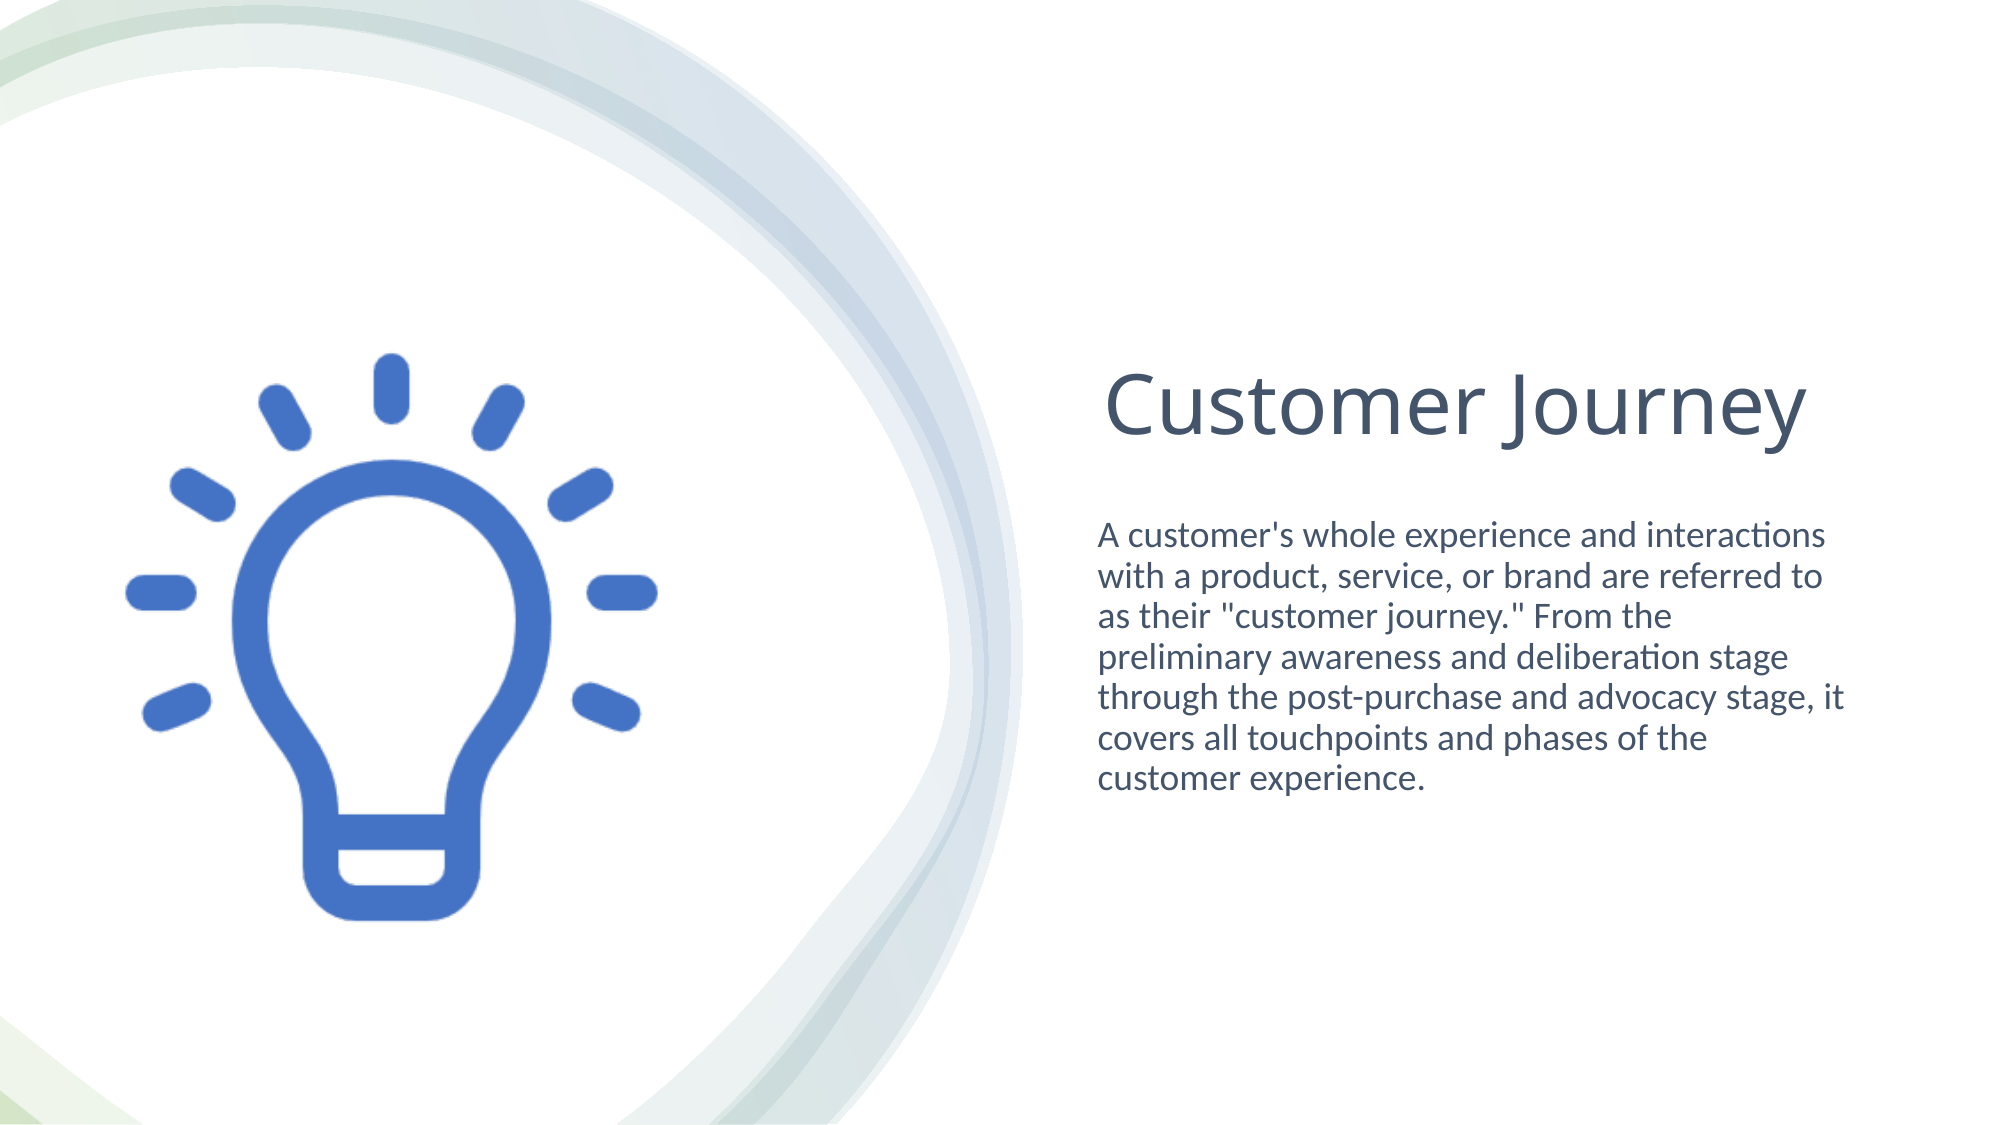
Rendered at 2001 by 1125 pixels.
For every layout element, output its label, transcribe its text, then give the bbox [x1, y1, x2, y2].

text_box [1023, 0, 2000, 1125]
subtitle A customer's whole experience and interactions with a product, service, or brand are referred to as their "customer journey." From the preliminary awareness and deliberation stage through the post-purchase and advocacy stage, it covers all touchpoints and phases of the customer experience. [1082, 668, 1871, 807]
title Customer Journey [1088, 355, 1878, 569]
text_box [0, 0, 1023, 1125]
